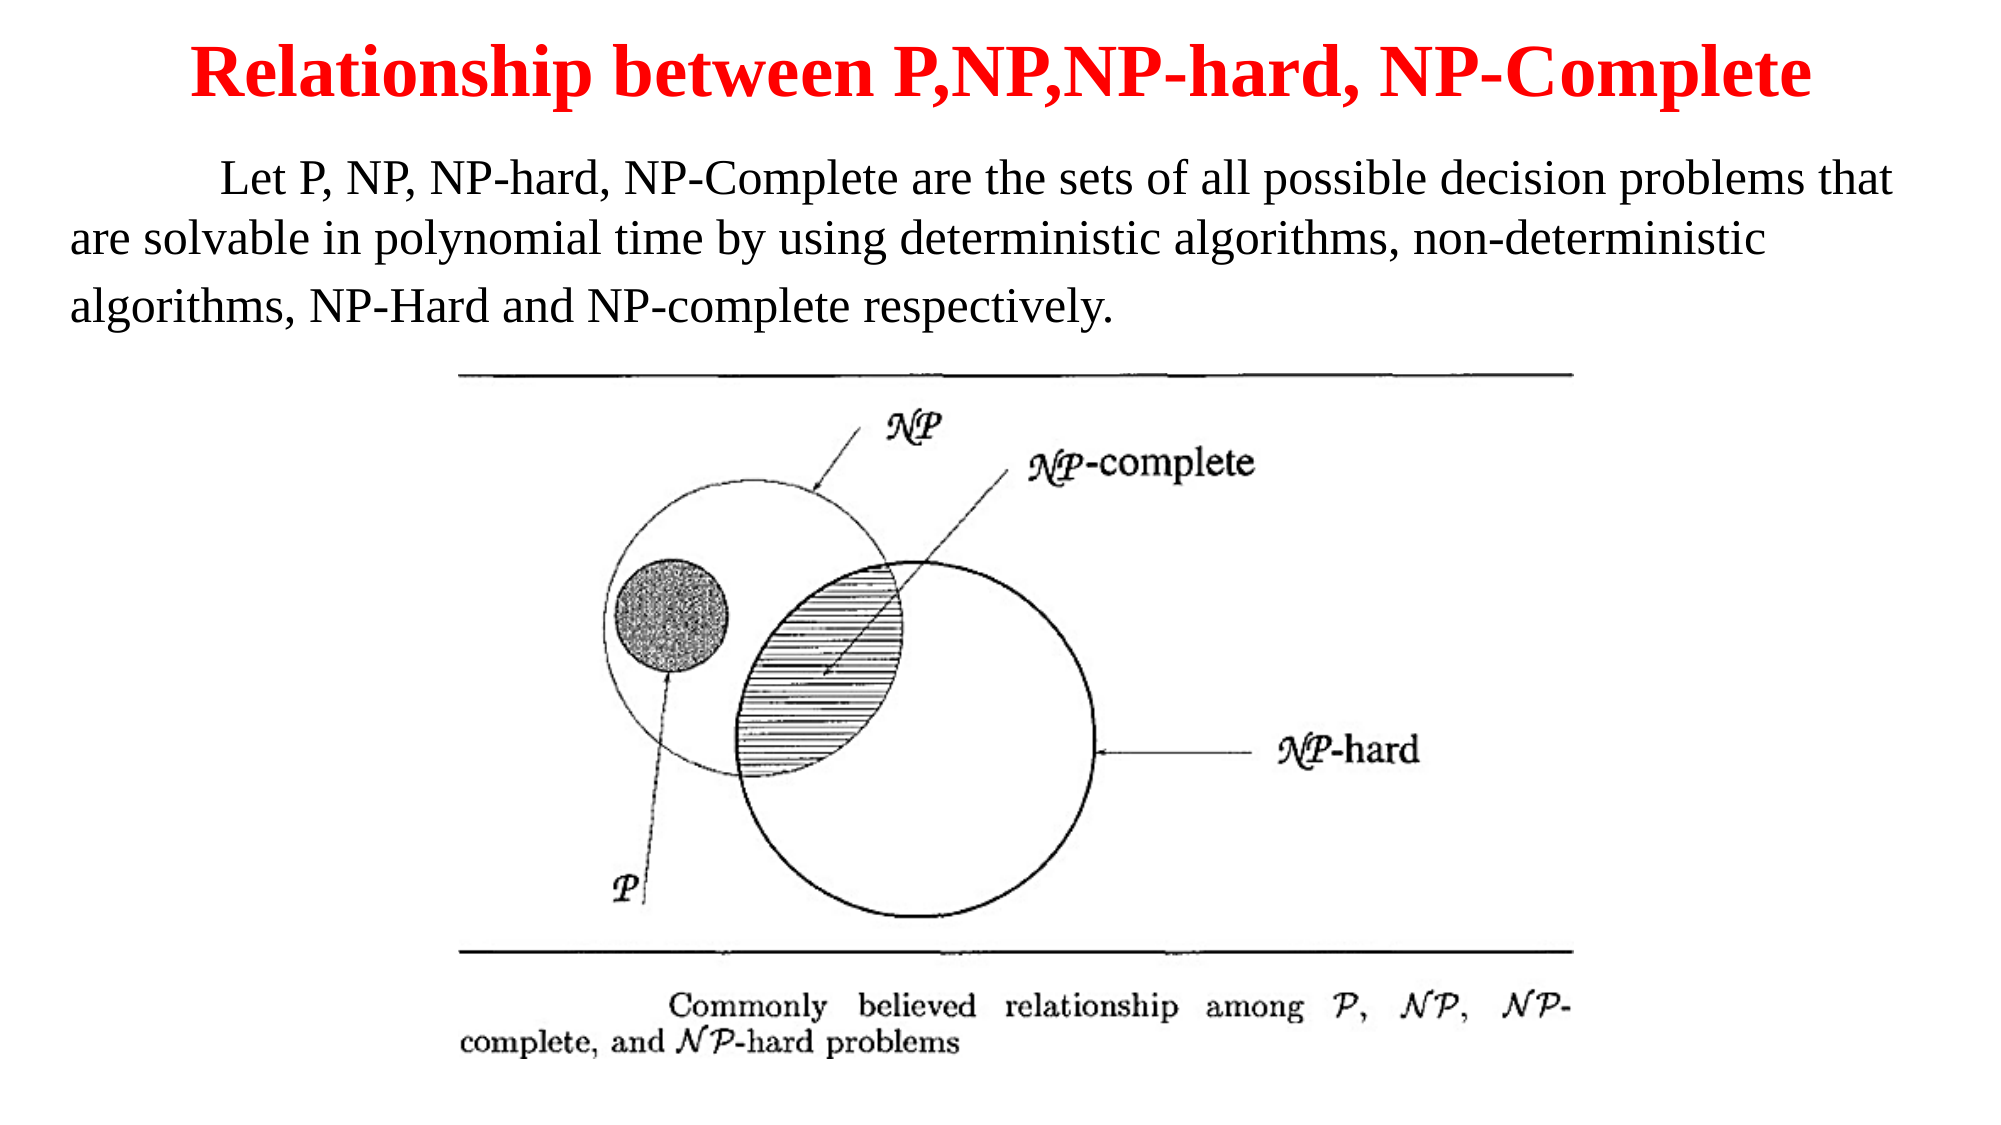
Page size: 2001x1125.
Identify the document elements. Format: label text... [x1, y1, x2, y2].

picture [457, 373, 1574, 1059]
list Let P, NP, NP-hard, NP-Complete are the sets of all possible decision problems that are solvable in polynomial time by using deterministic algorithms, non-deterministic algorithms, NP-Hard and NP-complete respectively. [54, 136, 1946, 1059]
title Relationship between P,NP,NP-hard, NP-Complete [102, 18, 1903, 115]
